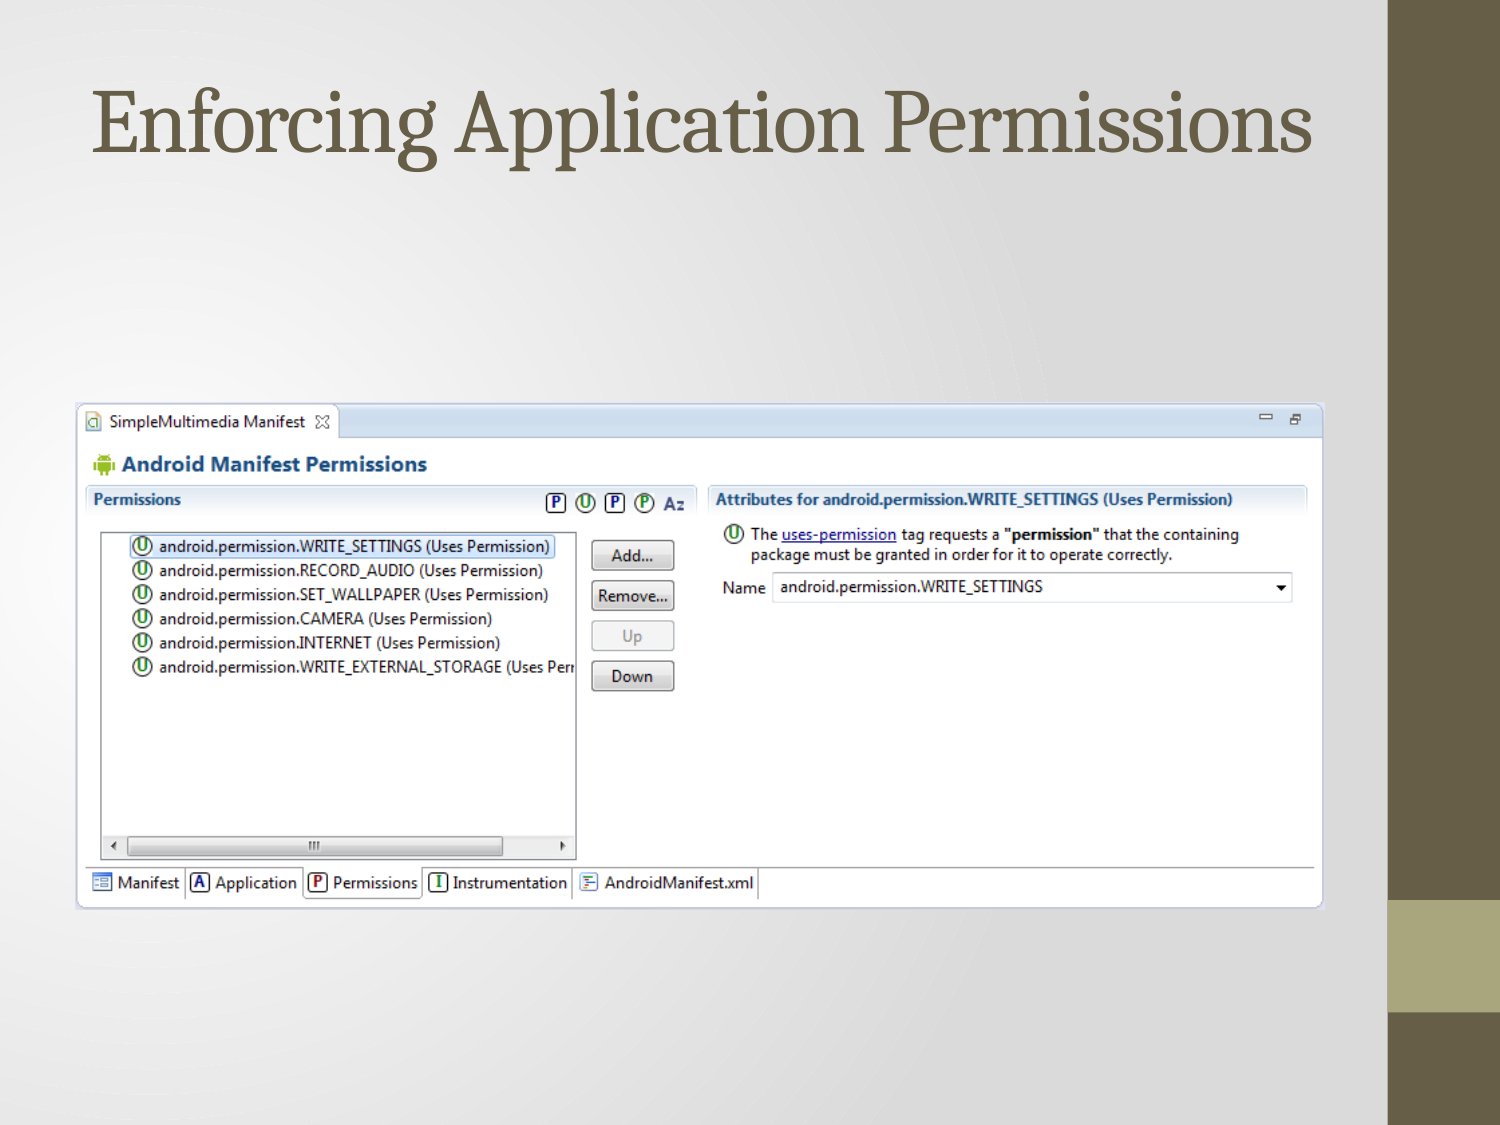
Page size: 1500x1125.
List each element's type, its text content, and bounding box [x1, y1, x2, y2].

title Enforcing Application Permissions [75, 45, 1425, 188]
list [74, 402, 1326, 911]
